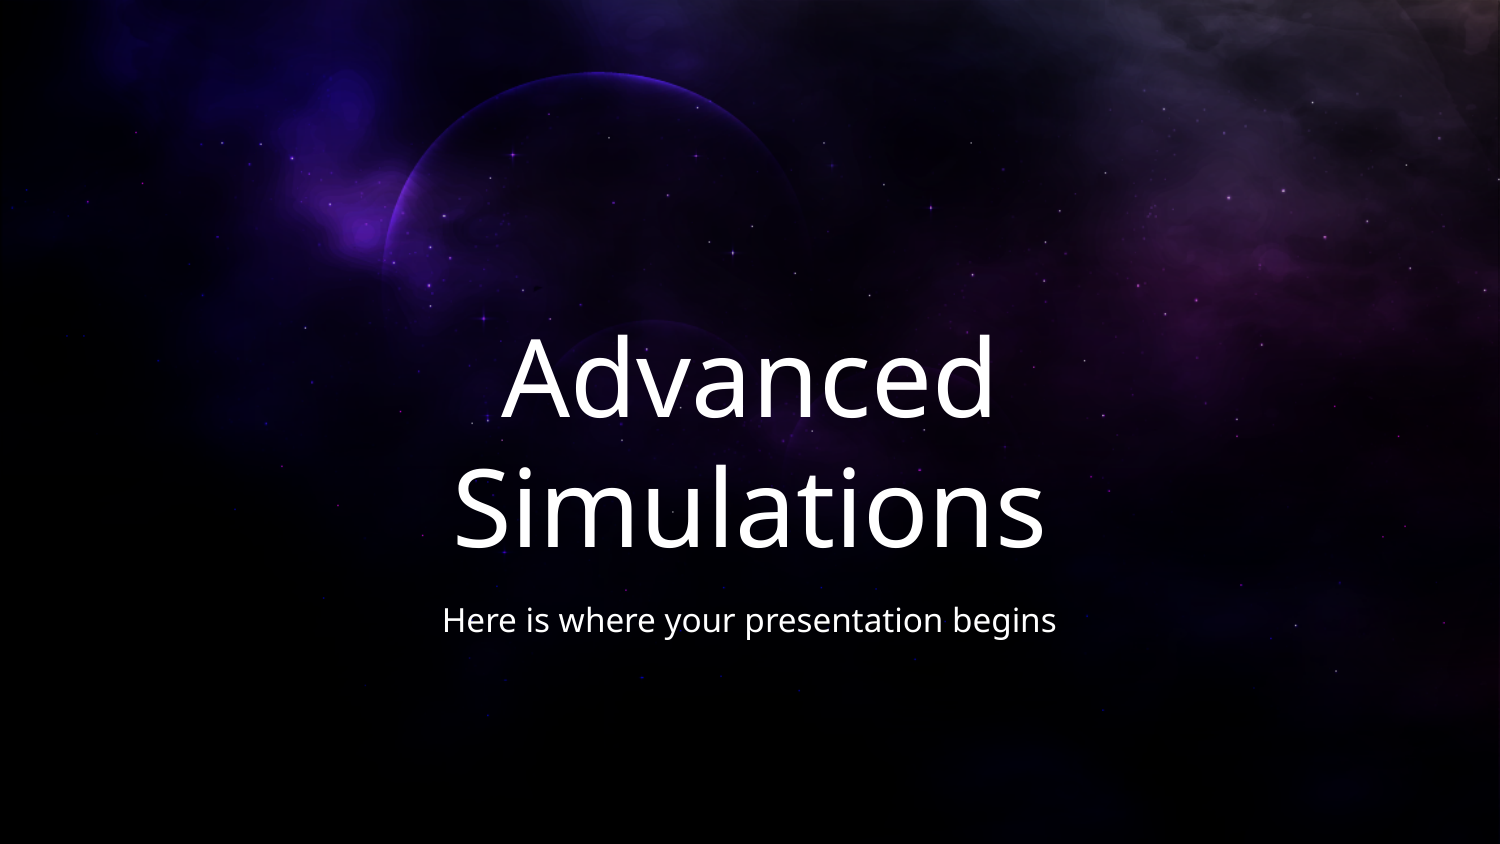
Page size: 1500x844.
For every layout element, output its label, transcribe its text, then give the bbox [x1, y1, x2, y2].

title Advanced Simulations [320, 186, 1179, 583]
picture [0, 0, 1500, 844]
subtitle Here is where your presentation begins [320, 583, 1179, 657]
